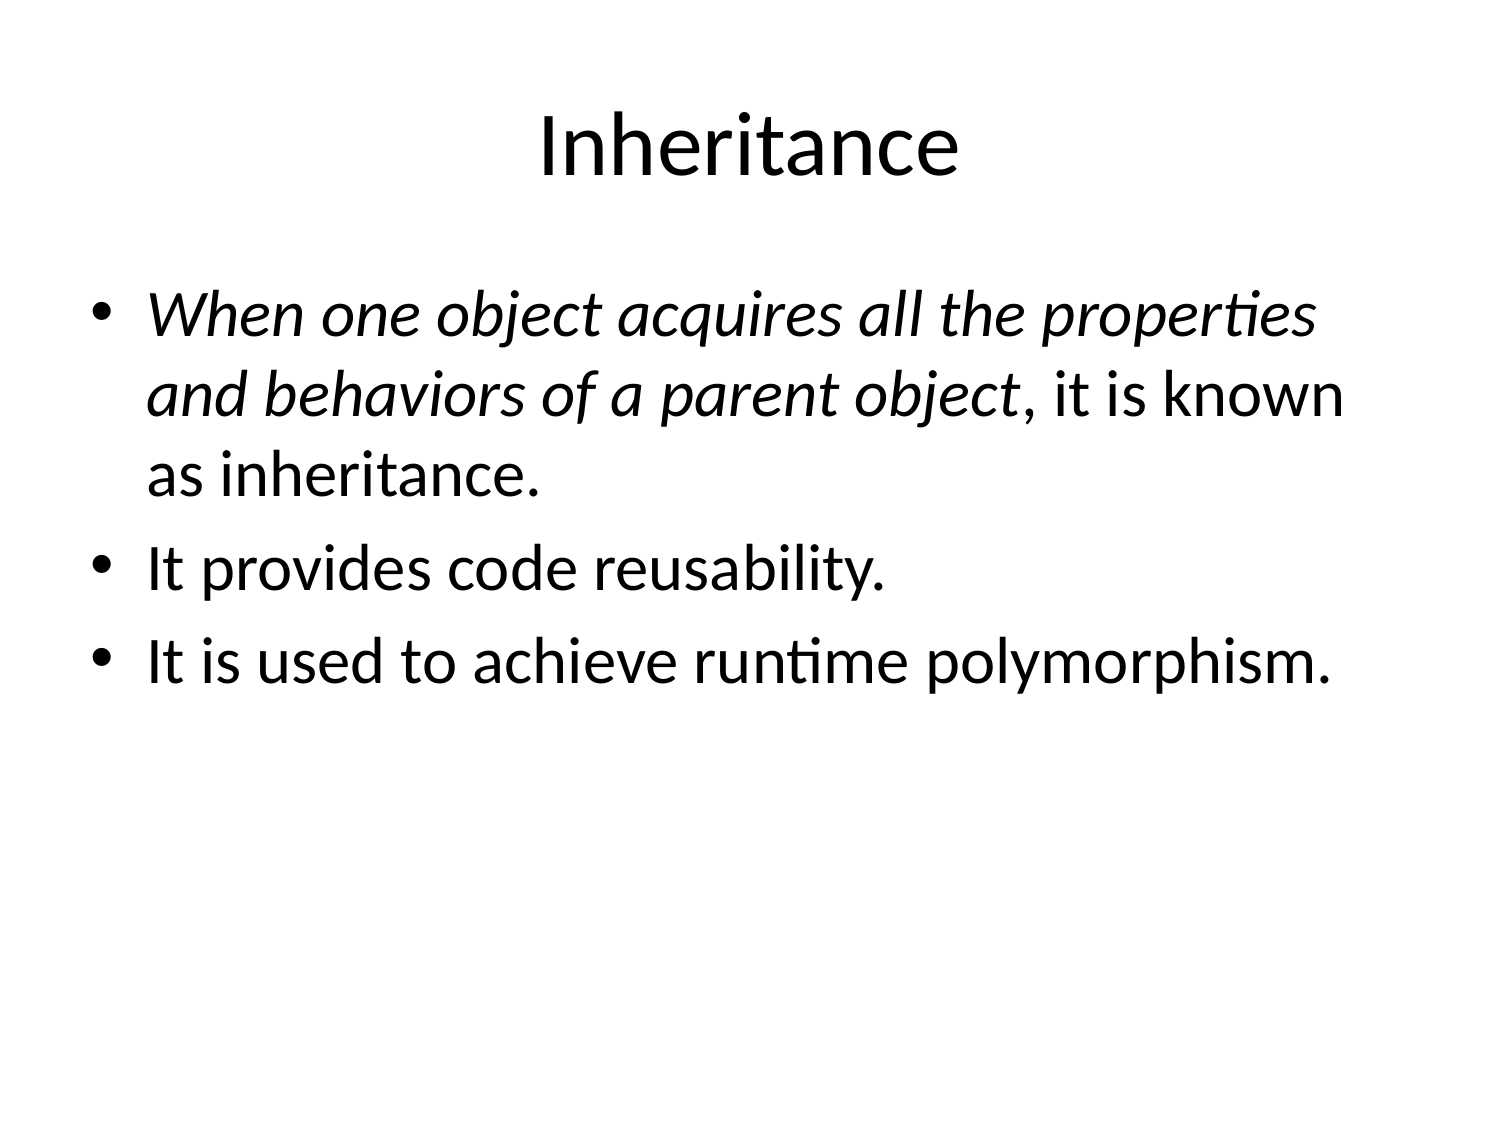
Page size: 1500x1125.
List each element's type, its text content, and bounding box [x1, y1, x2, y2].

title Inheritance [75, 45, 1425, 233]
list When one object acquires all the properties and behaviors of a parent object, it is known as inheritance. It provides code reusability. It is used to achieve runtime polymorphism. [75, 262, 1425, 1005]
